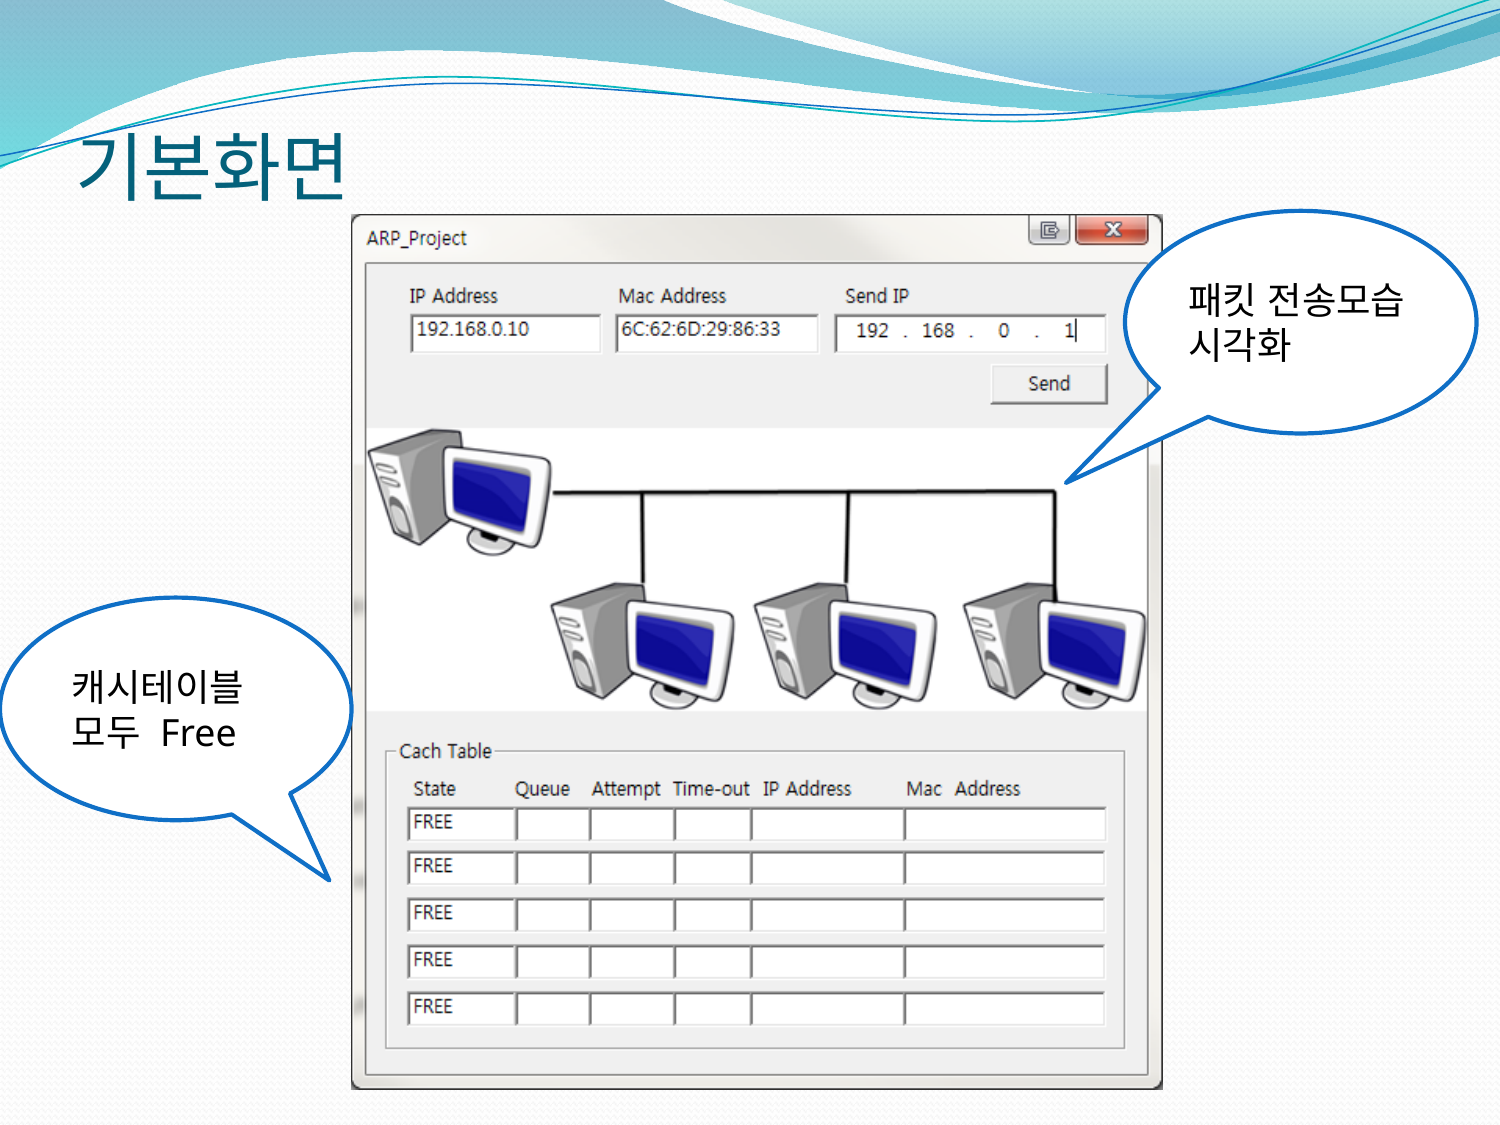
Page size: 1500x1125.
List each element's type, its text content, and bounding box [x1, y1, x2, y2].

title 기본화면 [75, 23, 1425, 211]
text_box 패킷 전송모습 시각화 [1173, 269, 1432, 375]
text_box 캐시테이블 모두 Free [56, 656, 270, 761]
text_box [1169, 208, 1479, 438]
picture [351, 214, 1163, 1091]
text_box [0, 595, 344, 883]
